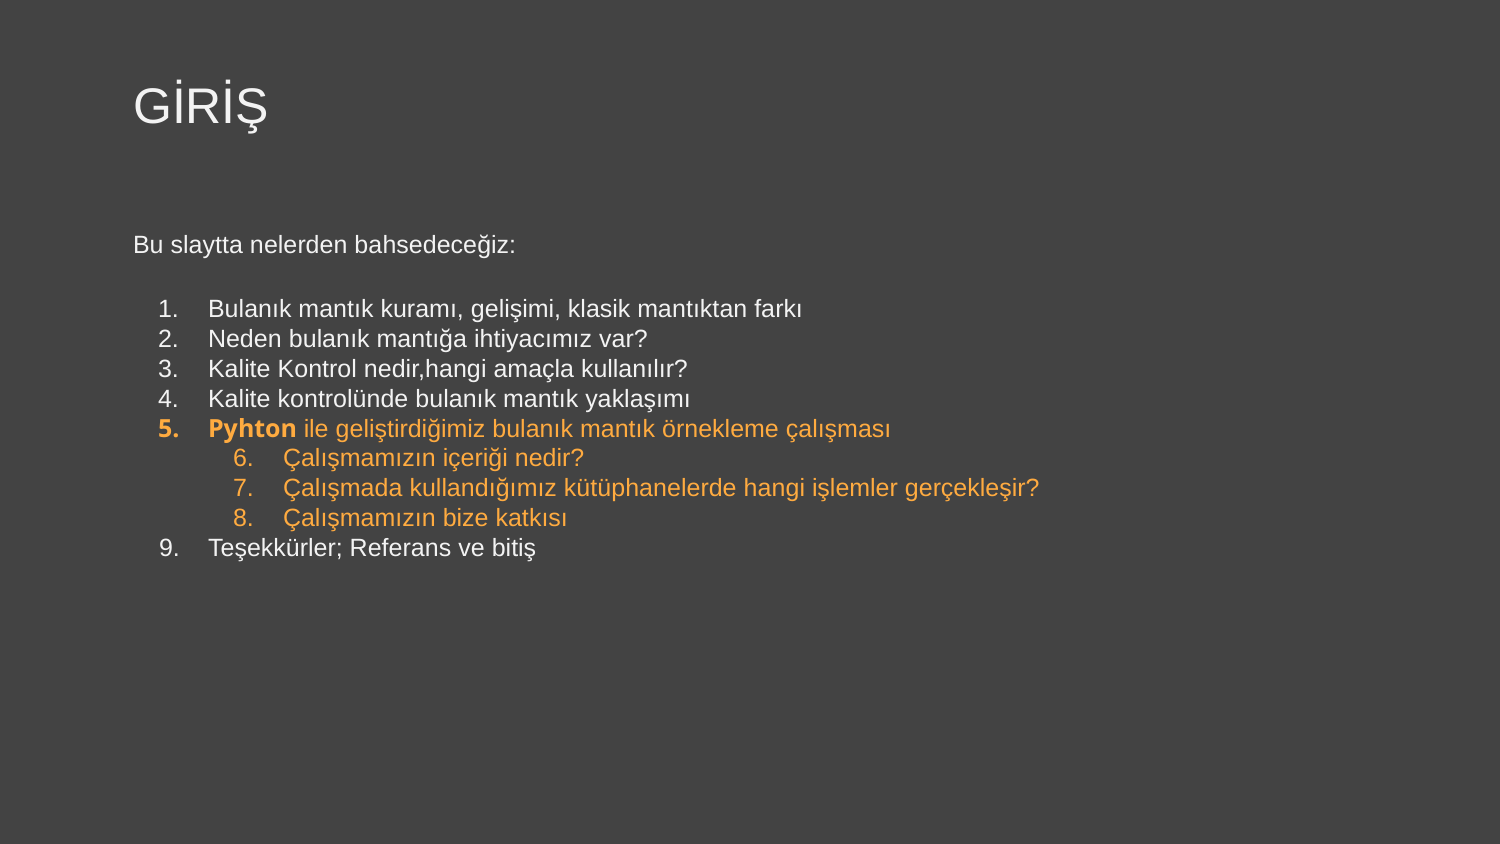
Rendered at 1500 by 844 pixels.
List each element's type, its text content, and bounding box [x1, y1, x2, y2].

title GİRİŞ [118, 58, 646, 196]
list Bu slaytta nelerden bahsedeceğiz: Bulanık mantık kuramı, gelişimi, klasik mantıktan farkı Neden bulanık mantığa ihtiyacımız var? Kalite Kontrol nedir,hangi amaçla kullanılır? Kalite kontrolünde bulanık mantık yaklaşımı Pyhton ile geliştirdiğimiz bulanık mantık örnekleme çalışması Çalışmamızın içeriği nedir? Çalışmada kullandığımız kütüphanelerde hangi işlemler gerçekleşir? Çalışmamızın bize katkısı Teşekkürler; Referans ve bitiş [118, 214, 1393, 746]
